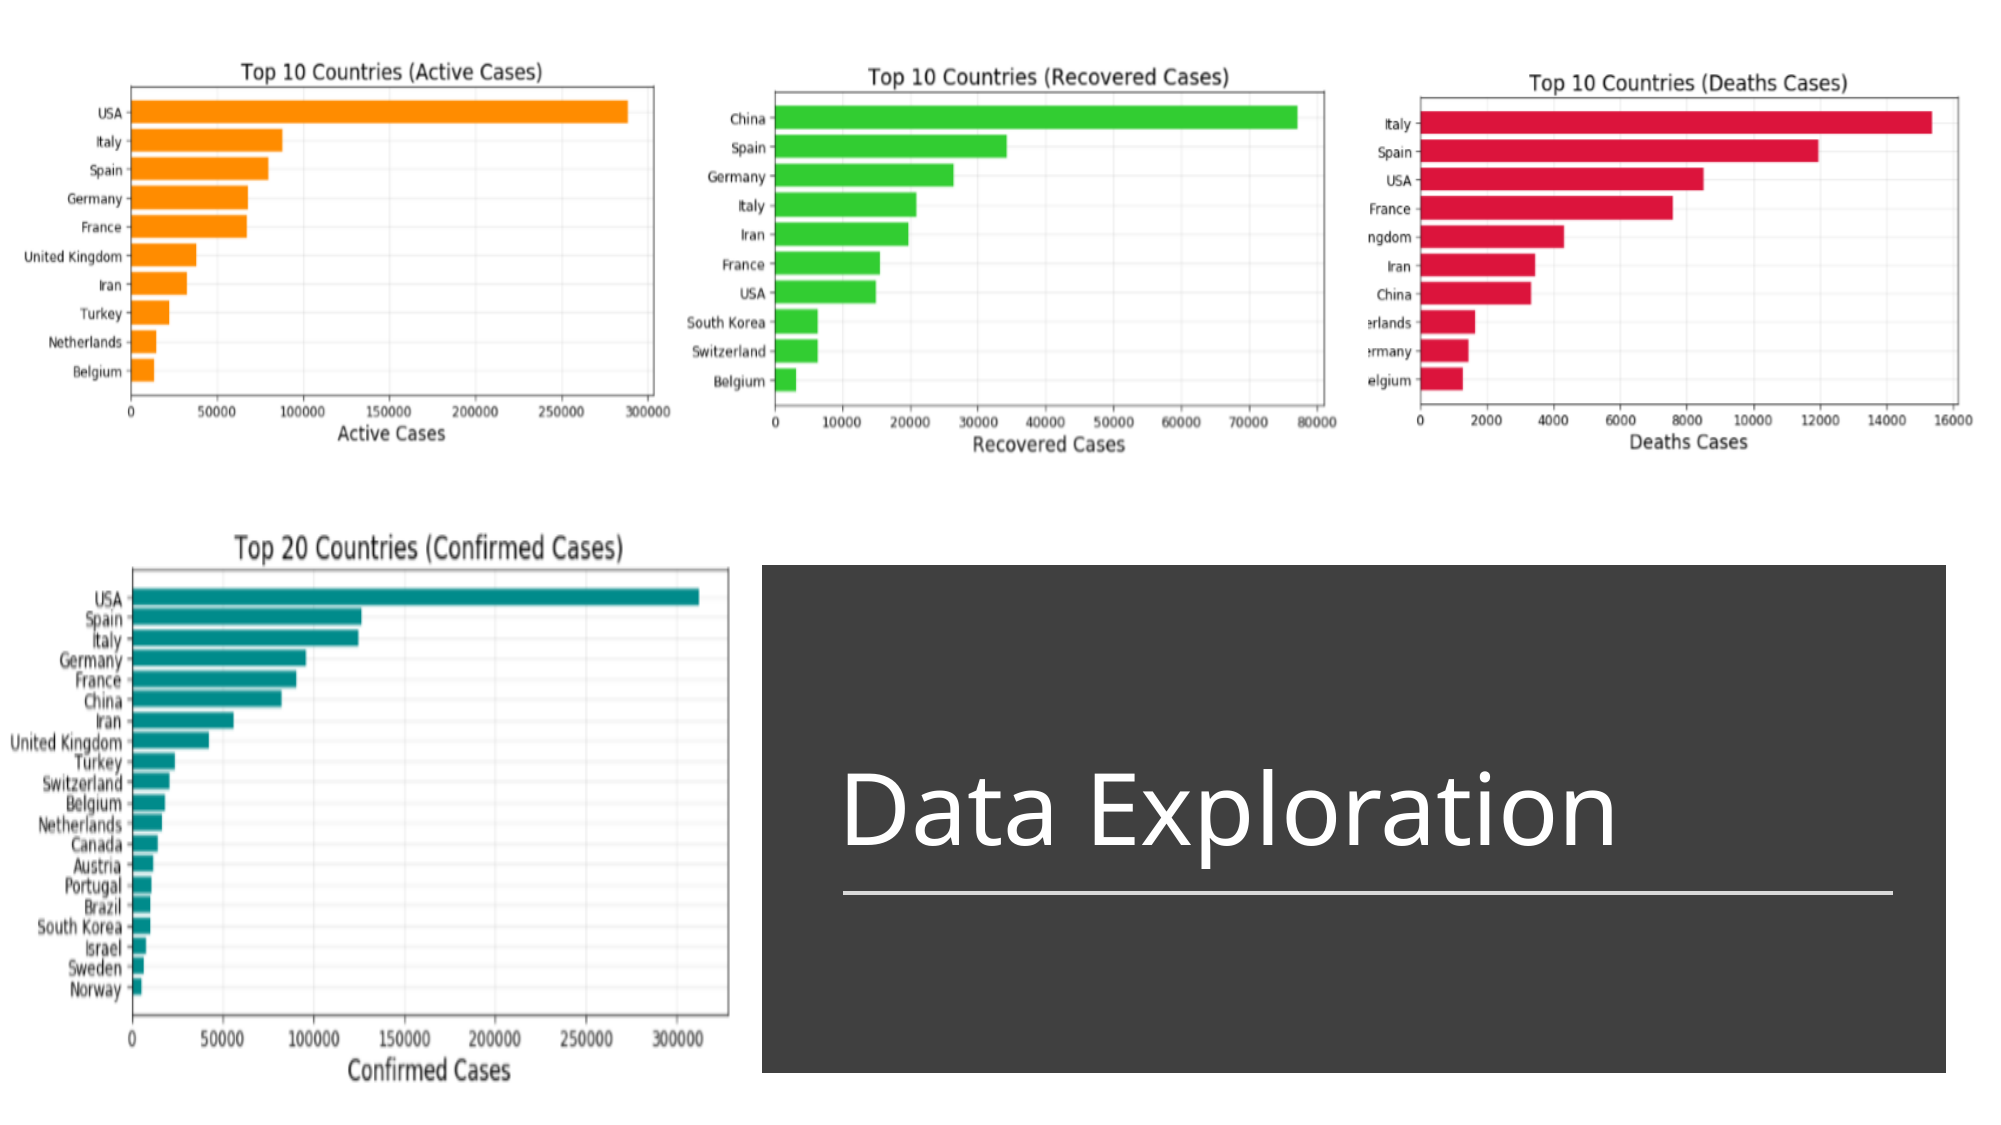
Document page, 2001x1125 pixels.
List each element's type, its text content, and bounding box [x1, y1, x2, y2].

title Data Exploration [823, 625, 1885, 875]
picture [19, 54, 2000, 474]
picture [0, 517, 761, 1121]
text_box [771, 575, 1937, 1064]
